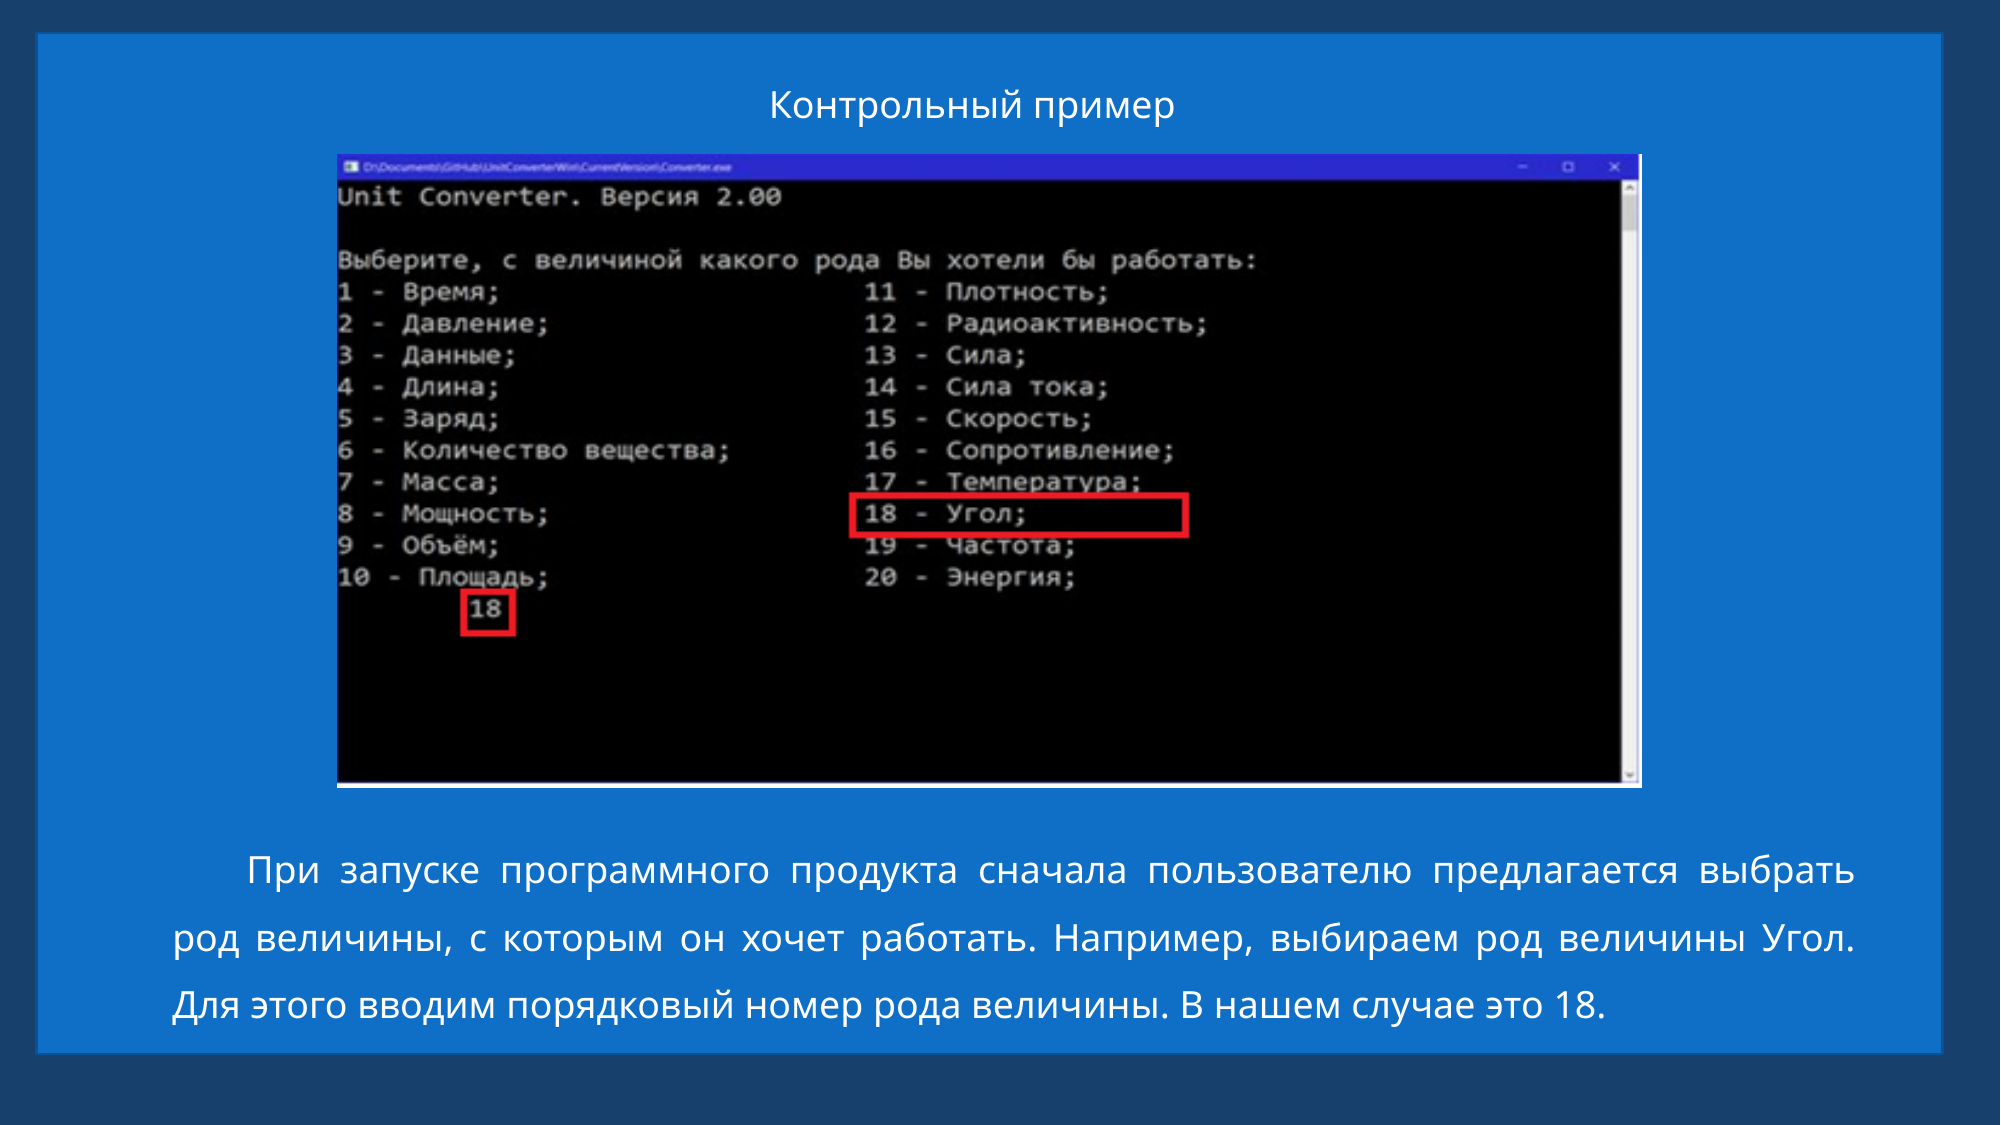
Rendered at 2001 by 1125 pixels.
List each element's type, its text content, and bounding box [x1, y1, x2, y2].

picture [337, 154, 1642, 788]
text_box При запуске программного продукта сначала пользователю предлагается выбрать род величины, с которым он хочет работать. Например, выбираем род величины Угол. Для этого вводим порядковый номер рода величины. В нашем случае это 18. [157, 816, 1872, 1034]
text_box [35, 32, 1944, 1055]
text_box Контрольный пример [31, 51, 1840, 134]
